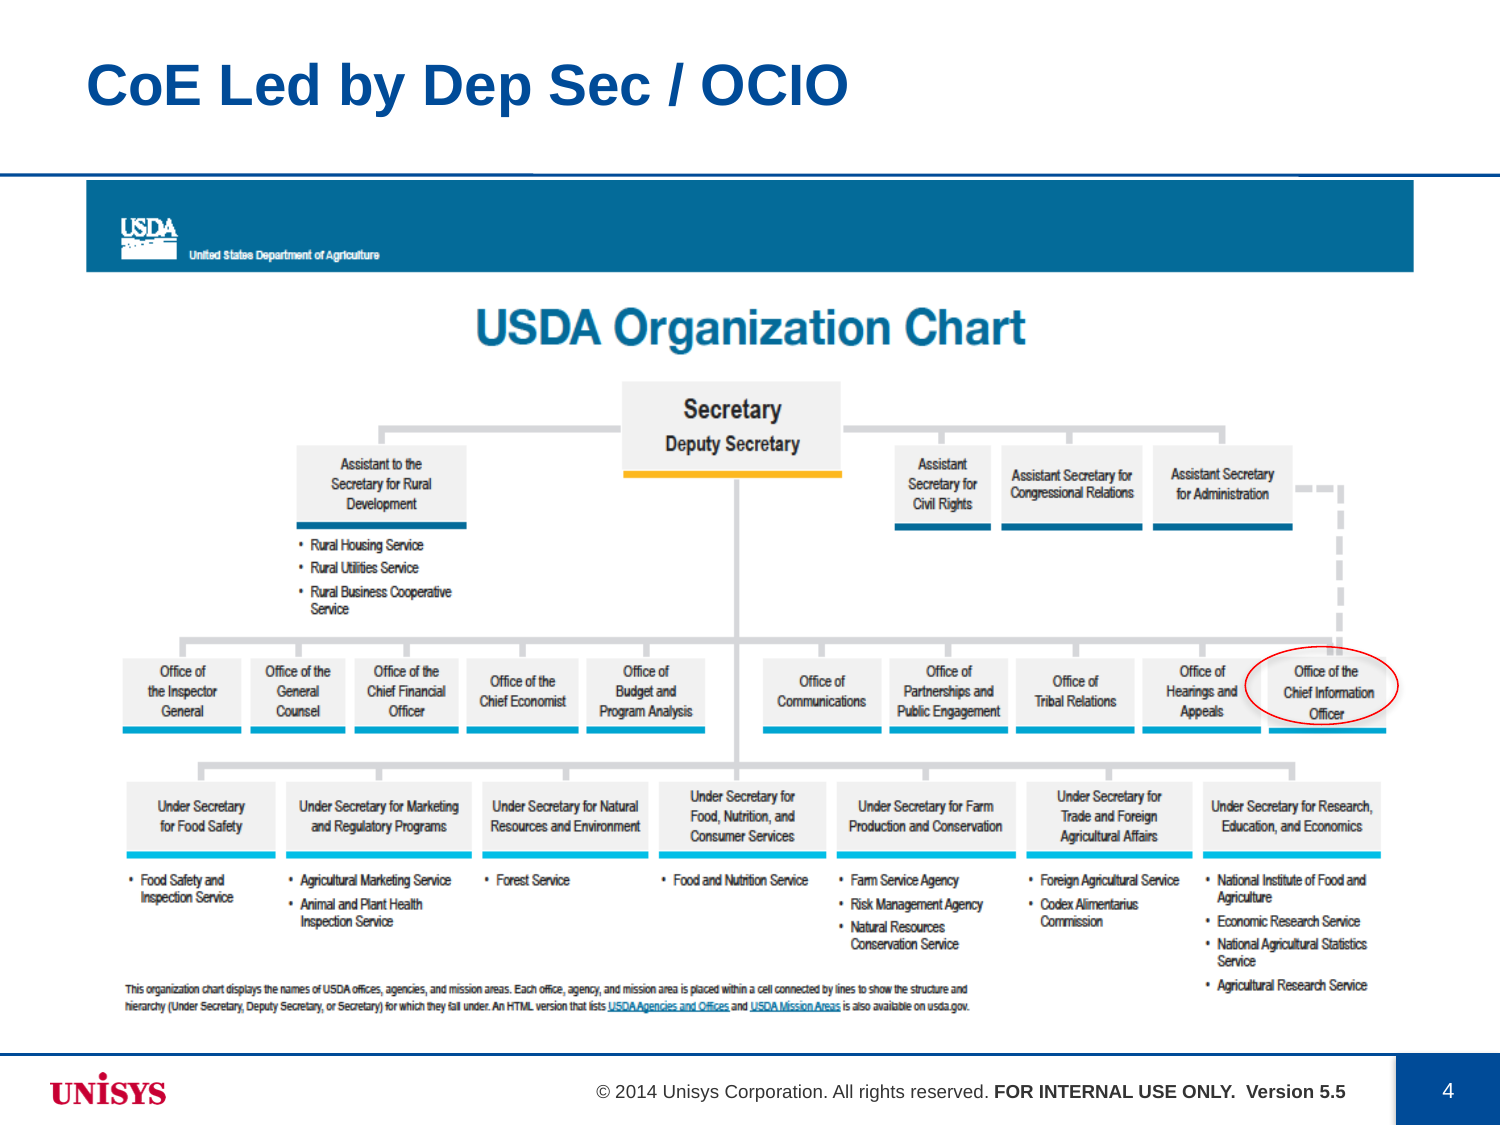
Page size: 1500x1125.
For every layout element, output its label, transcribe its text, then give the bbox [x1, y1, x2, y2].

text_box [86, 179, 1414, 1049]
title CoE Led by Dep Sec / OCIO [86, 0, 1474, 175]
picture [50, 1072, 166, 1105]
